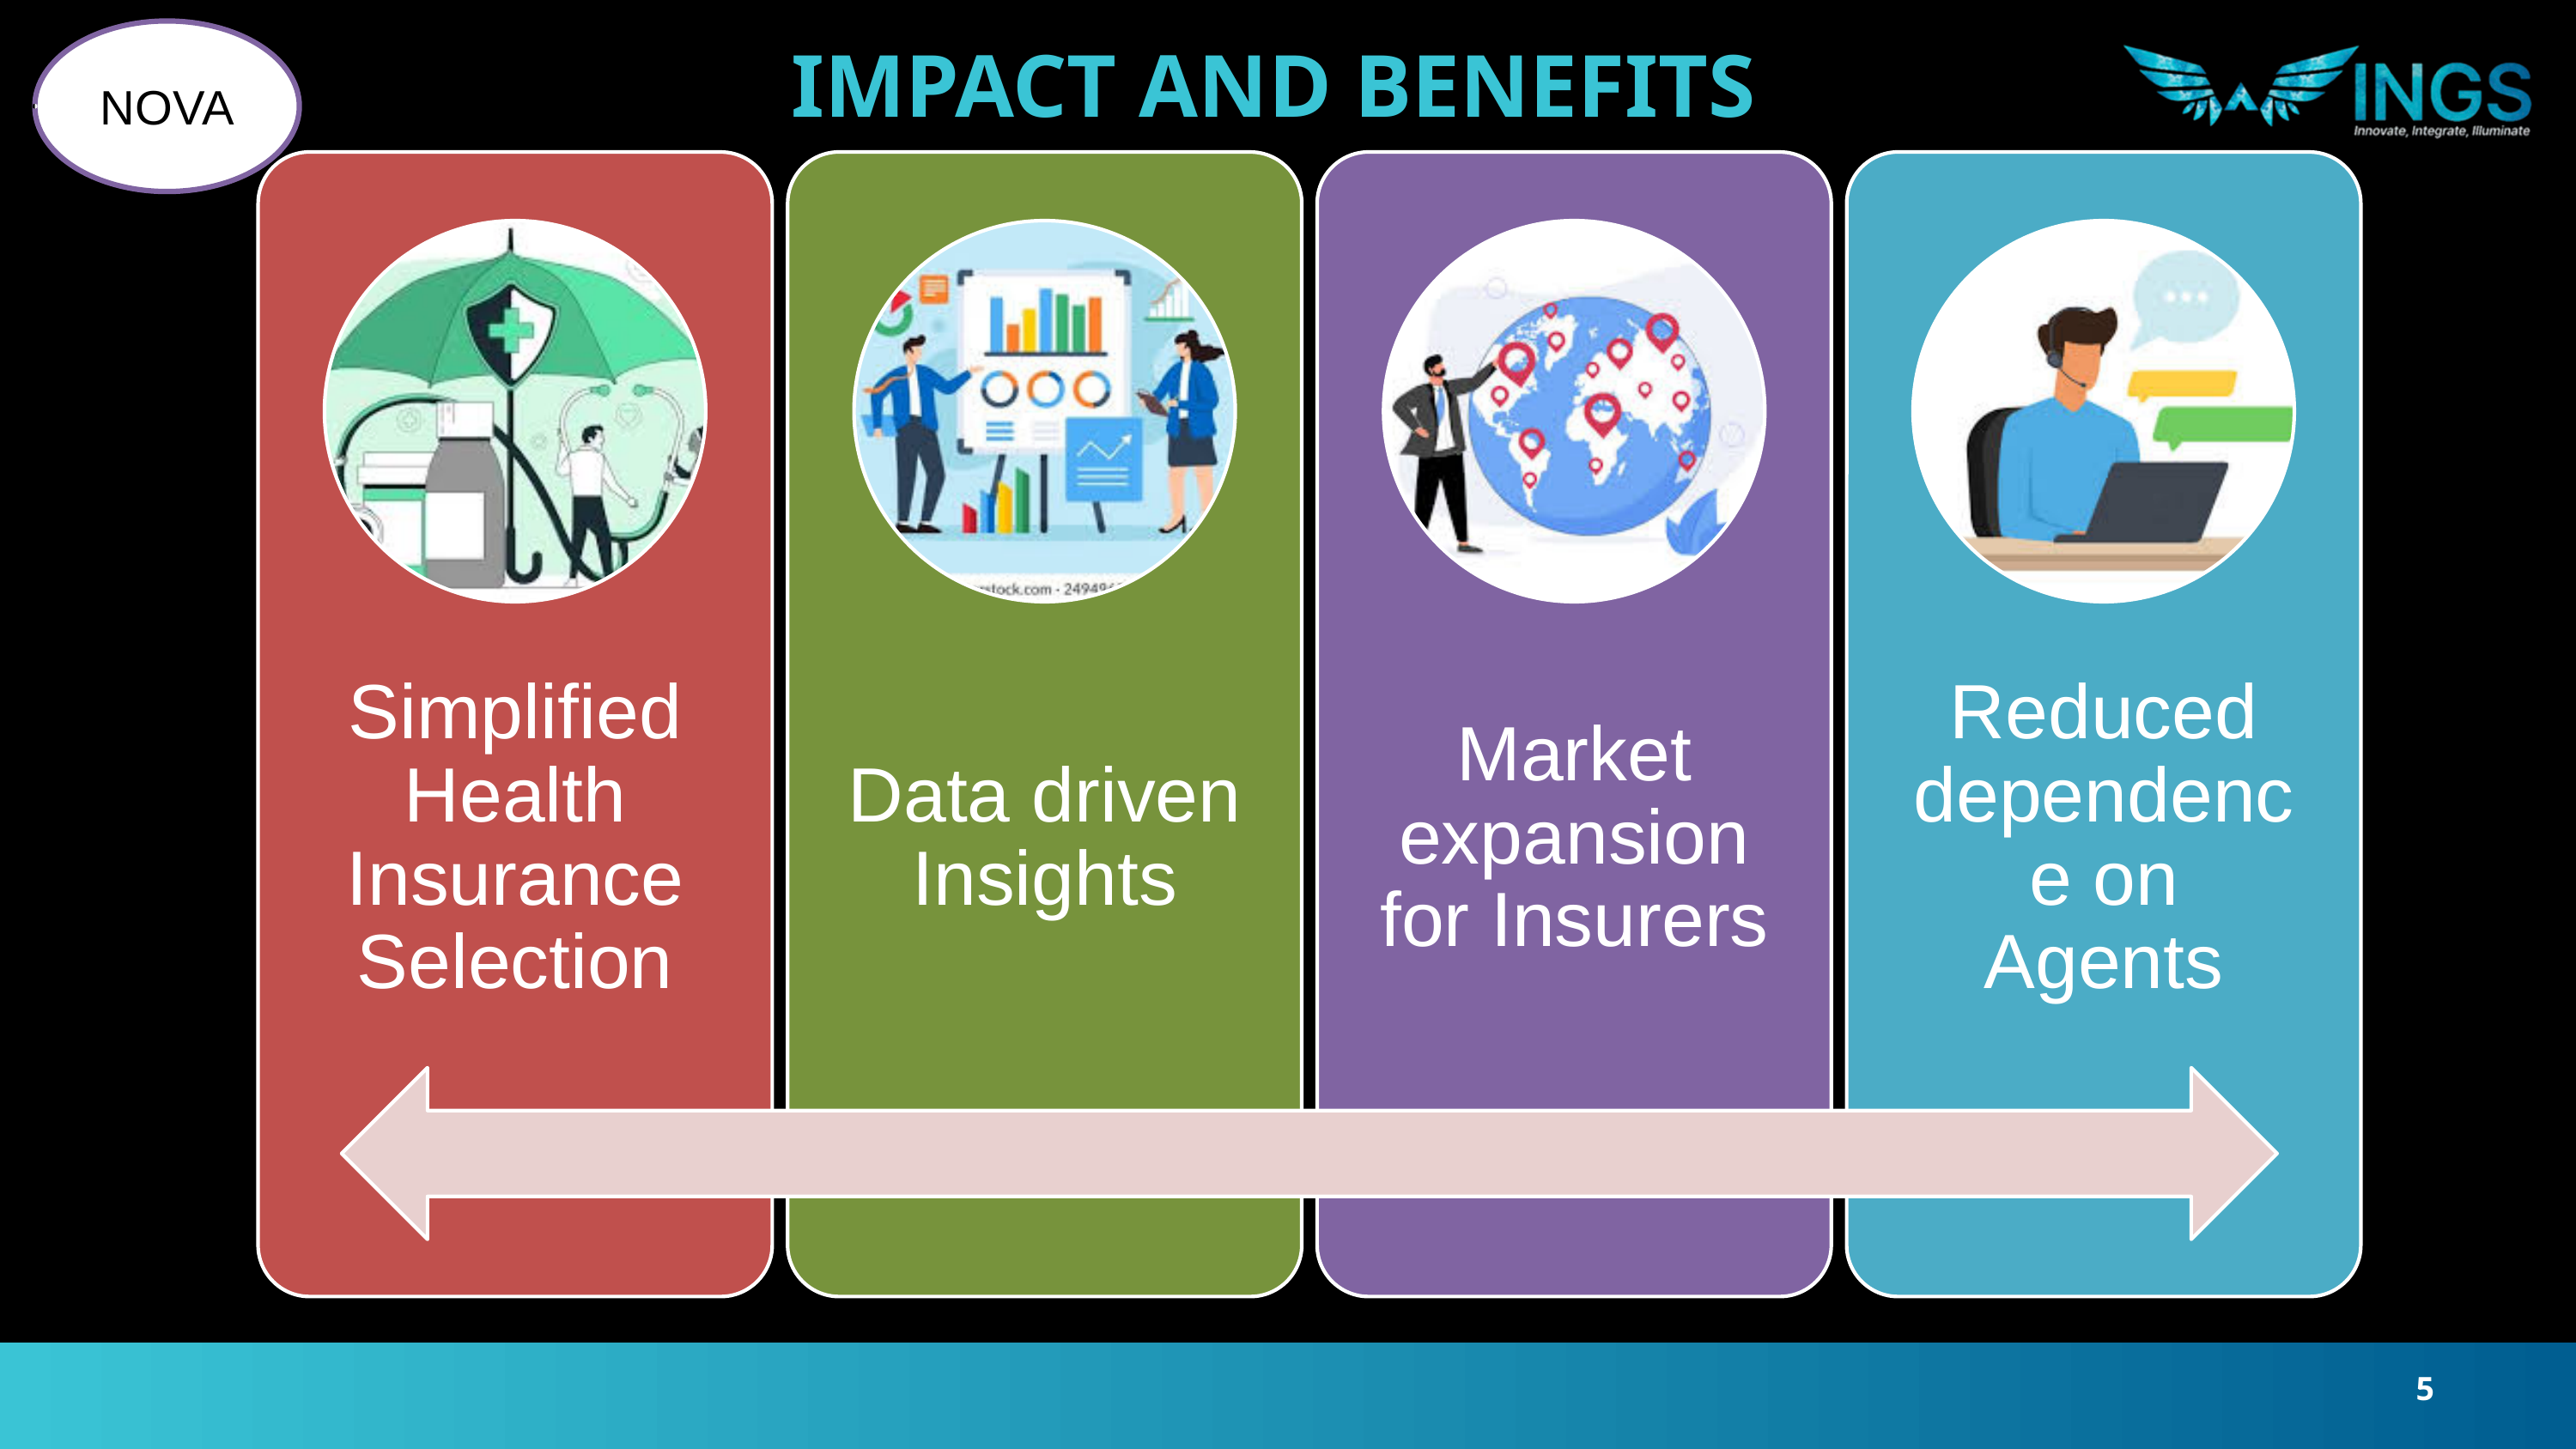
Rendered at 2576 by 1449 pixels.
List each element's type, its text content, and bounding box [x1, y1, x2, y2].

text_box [32, 18, 302, 195]
text_box [2066, 23, 2576, 153]
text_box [257, 151, 2362, 1297]
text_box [0, 1342, 2576, 1449]
text_box IMPACT AND BENEFITS [601, 18, 1946, 135]
